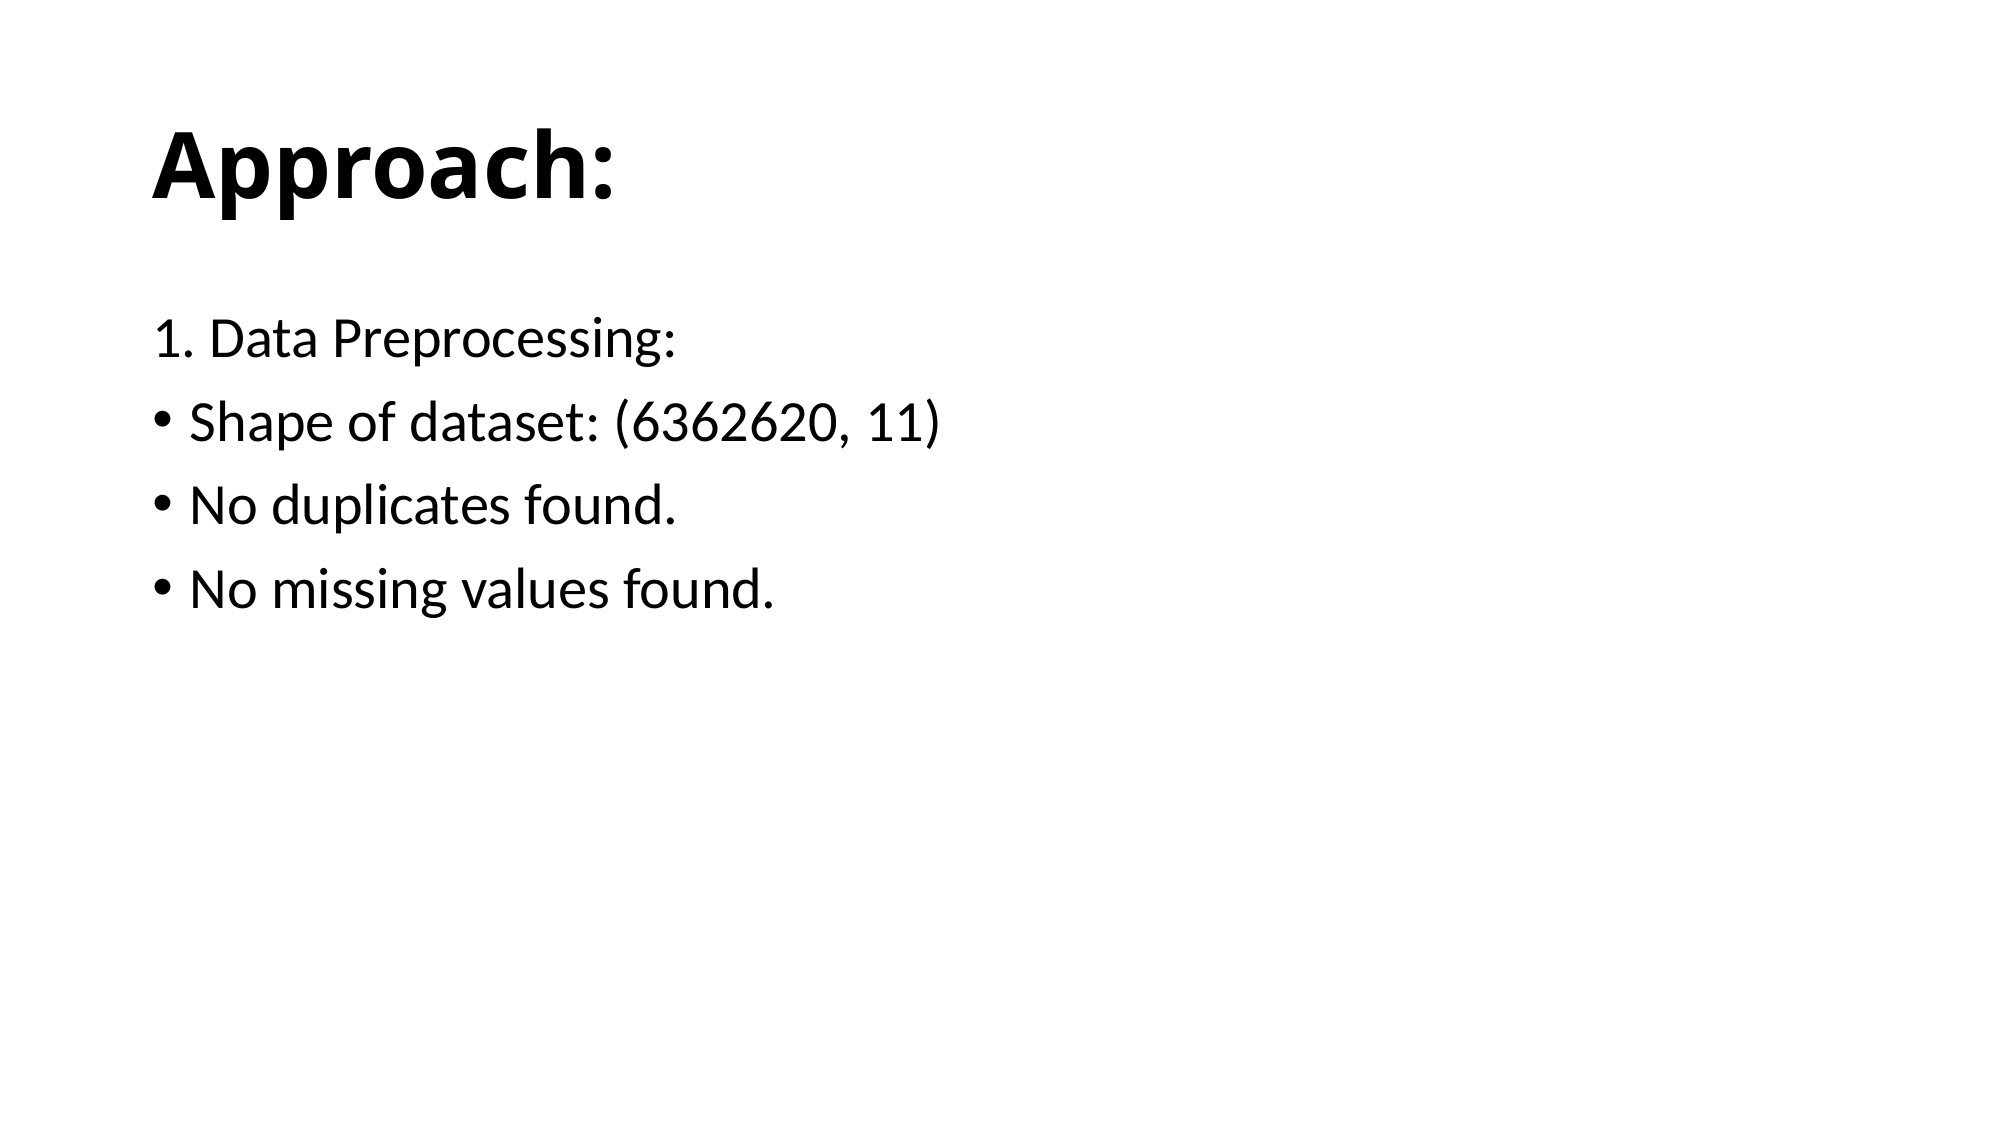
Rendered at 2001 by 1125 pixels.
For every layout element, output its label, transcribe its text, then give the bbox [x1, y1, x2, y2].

list 1. Data Preprocessing: Shape of dataset: (6362620, 11) No duplicates found. No missing values found. [137, 299, 1863, 1014]
title Approach: [137, 59, 1863, 278]
